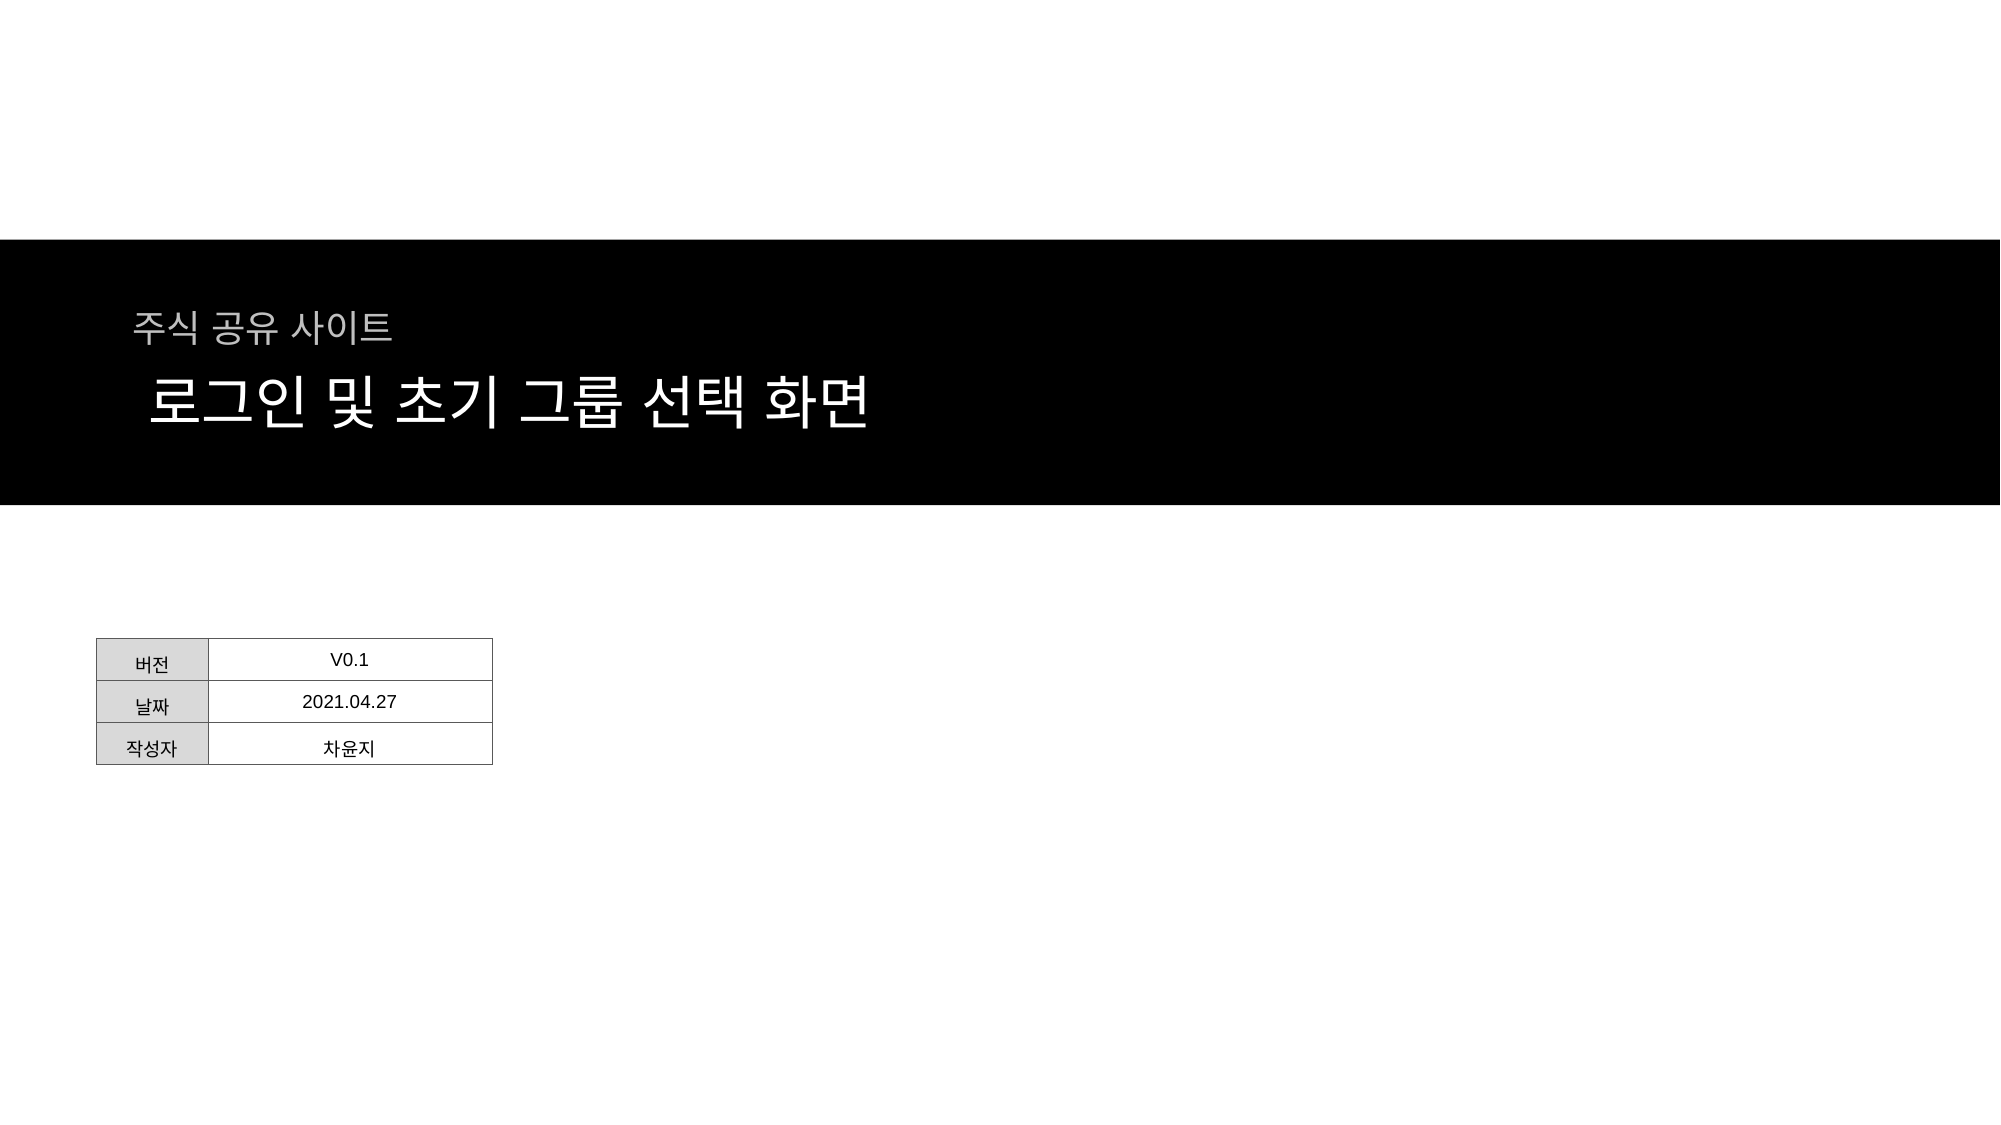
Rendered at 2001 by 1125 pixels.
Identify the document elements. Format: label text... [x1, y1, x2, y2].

table_header V0.1 [209, 639, 492, 680]
text_box 주식 공유 사이트 [117, 297, 410, 358]
table_cell 작성자 [97, 723, 208, 764]
table_cell 날짜 [97, 681, 208, 722]
text_box [0, 239, 2000, 506]
table_cell 2021.04.27 [209, 681, 492, 722]
table_header 버전 [97, 639, 208, 680]
text_box 로그인 및 초기 그룹 선택 화면 [133, 358, 887, 444]
table_cell 차윤지 [209, 723, 492, 764]
